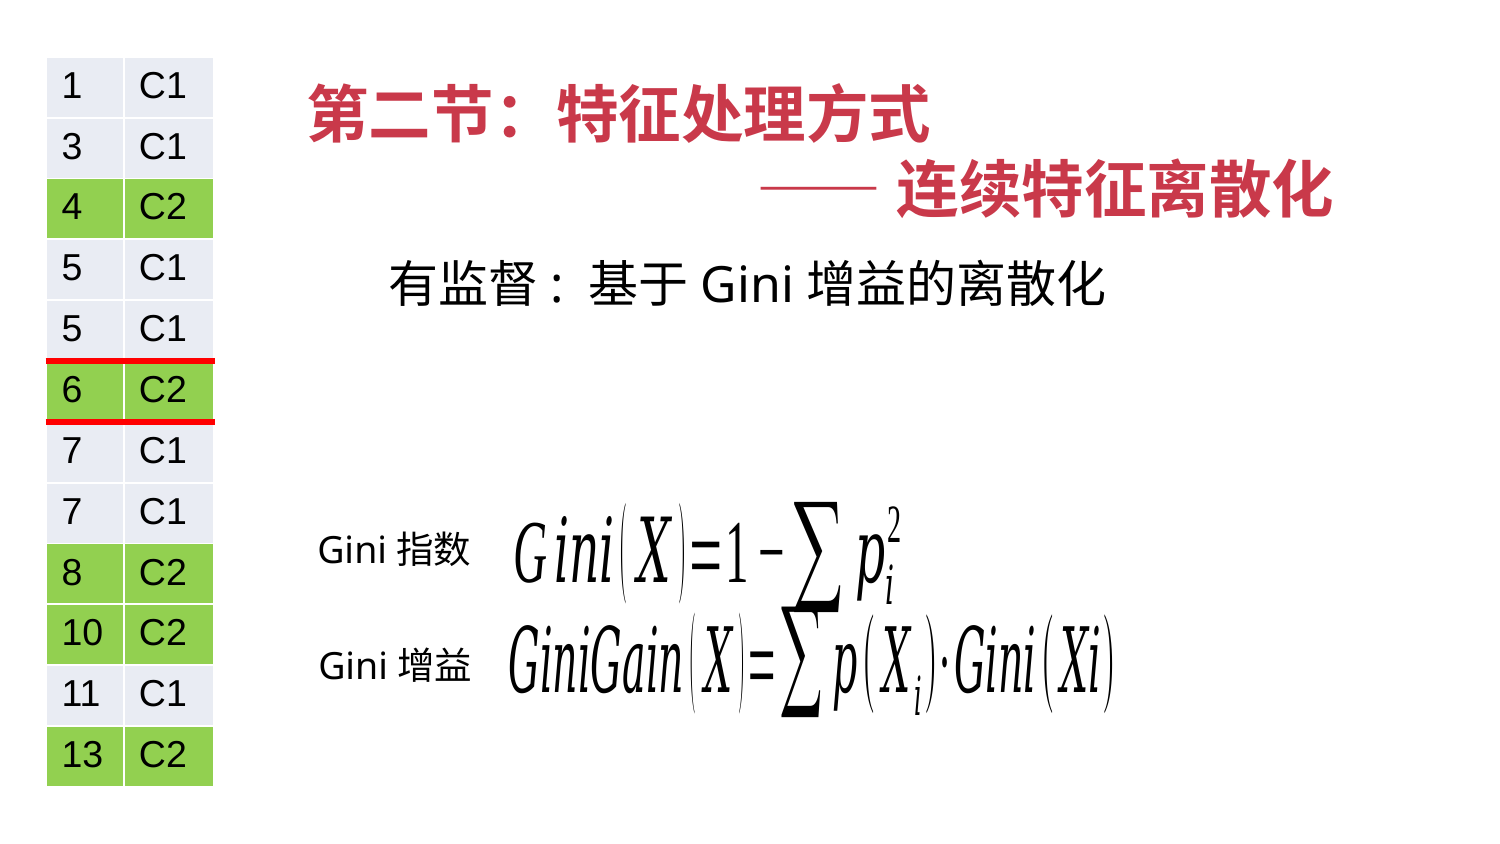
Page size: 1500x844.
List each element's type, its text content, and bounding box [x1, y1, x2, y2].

table_cell C1 [125, 484, 213, 543]
table_cell C2 [125, 364, 213, 419]
table_header 1 [47, 58, 123, 117]
text_box 第二节：特征处理方式 ——连续特征离散化 [291, 67, 1350, 233]
table_cell C1 [125, 119, 213, 178]
table_cell 10 [47, 605, 123, 664]
table_cell 8 [47, 544, 123, 603]
table_cell 13 [47, 727, 123, 786]
table_cell C2 [125, 605, 213, 664]
table_cell 4 [47, 179, 123, 238]
table_cell 11 [47, 666, 123, 725]
table_cell C1 [125, 666, 213, 725]
table_cell 3 [47, 119, 123, 178]
table_cell C1 [125, 301, 213, 358]
table_cell C1 [125, 425, 213, 482]
text_box 有监督: 基于Gini增益的离散化 [373, 244, 1121, 320]
table_cell 5 [47, 240, 123, 299]
table_header C1 [125, 58, 213, 117]
table_cell 7 [47, 425, 123, 482]
table_cell C2 [125, 179, 213, 238]
table_cell C2 [125, 544, 213, 603]
table_cell 5 [47, 301, 123, 358]
table_cell C1 [125, 240, 213, 299]
text_box Gini增益 [303, 634, 487, 695]
table_cell 7 [47, 484, 123, 543]
table_cell 6 [47, 364, 123, 419]
text_box Gini指数 [302, 518, 486, 578]
table_cell C2 [125, 727, 213, 786]
